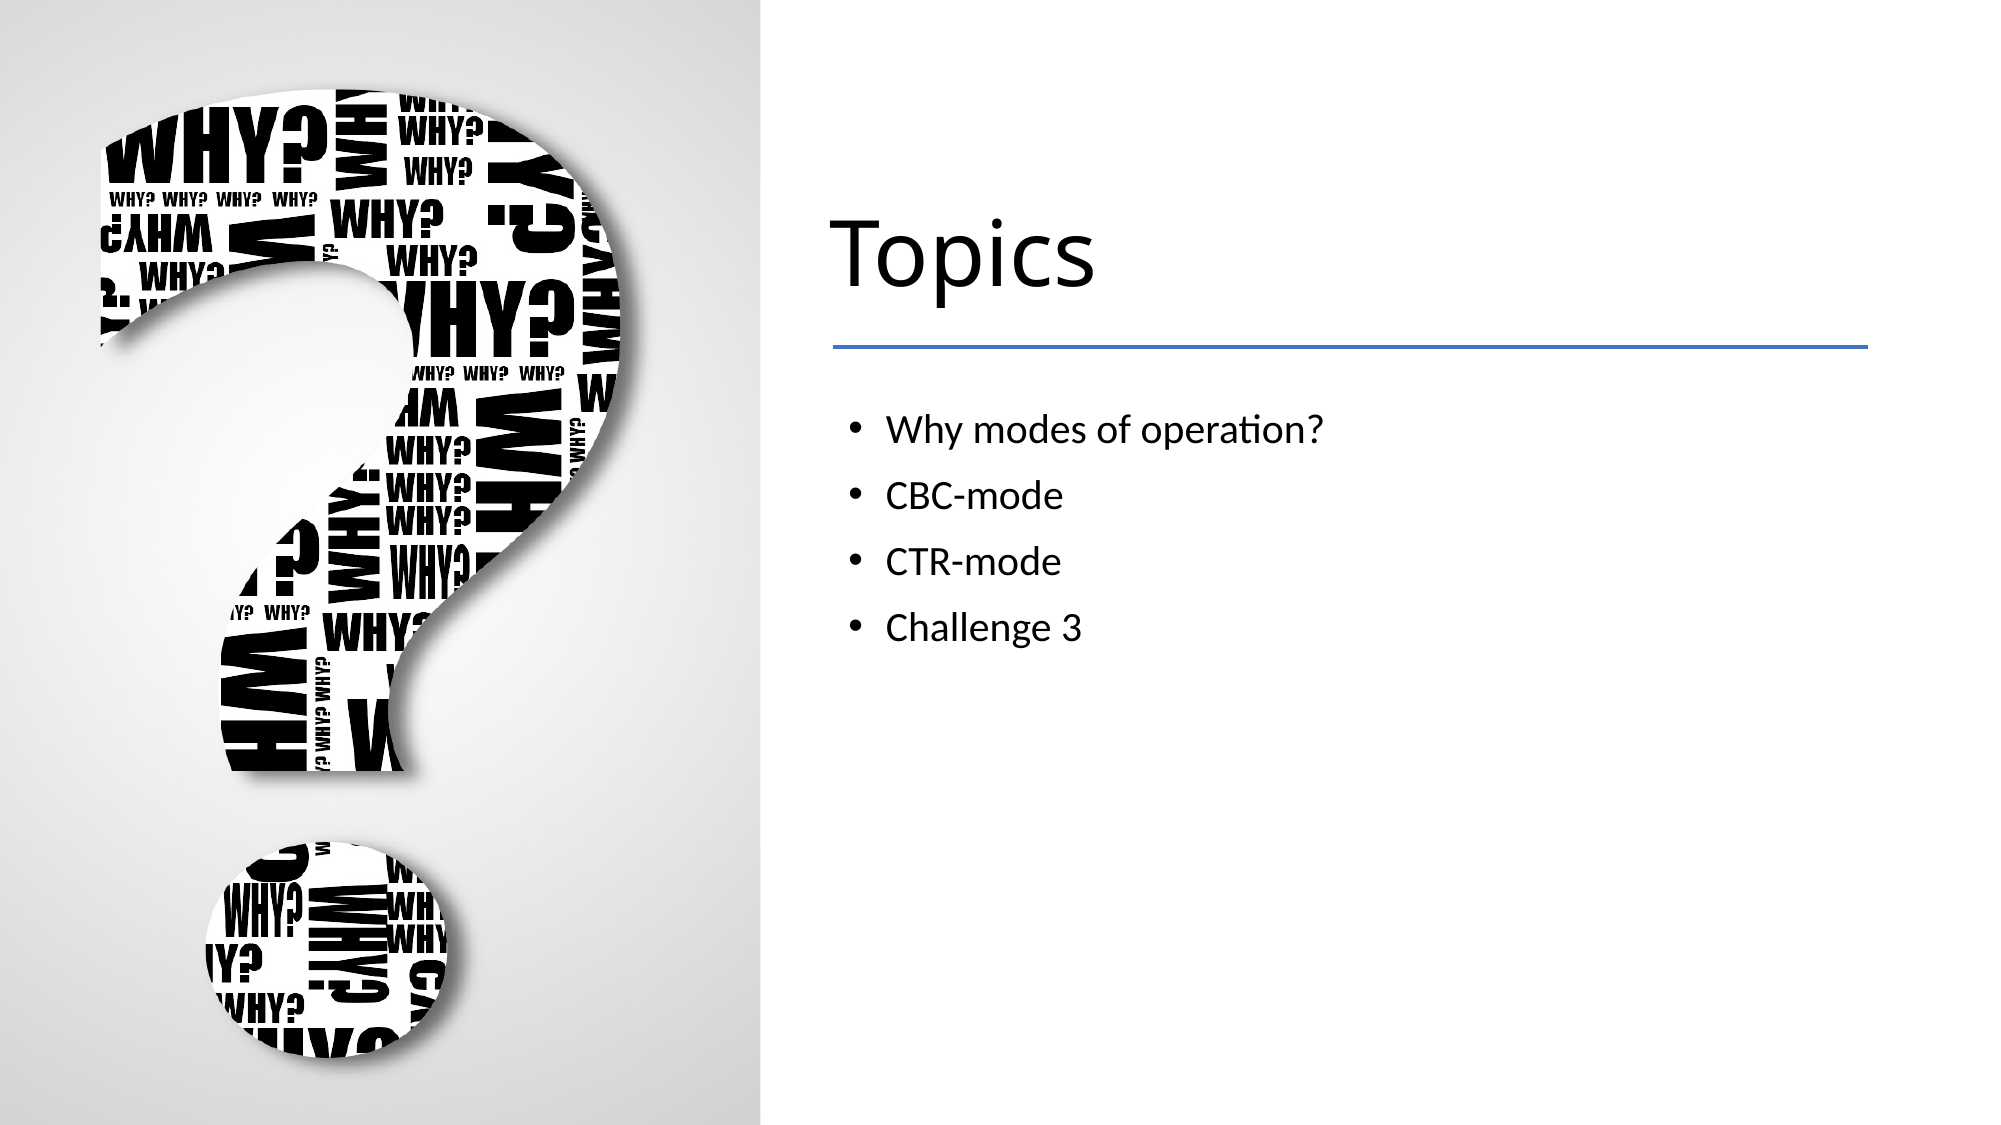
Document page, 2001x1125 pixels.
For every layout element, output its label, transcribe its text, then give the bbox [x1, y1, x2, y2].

picture [0, 0, 761, 1125]
list Why modes of operation? CBC-mode CTR-mode Challenge 3 [814, 399, 1895, 1021]
title Topics [814, 103, 1895, 315]
